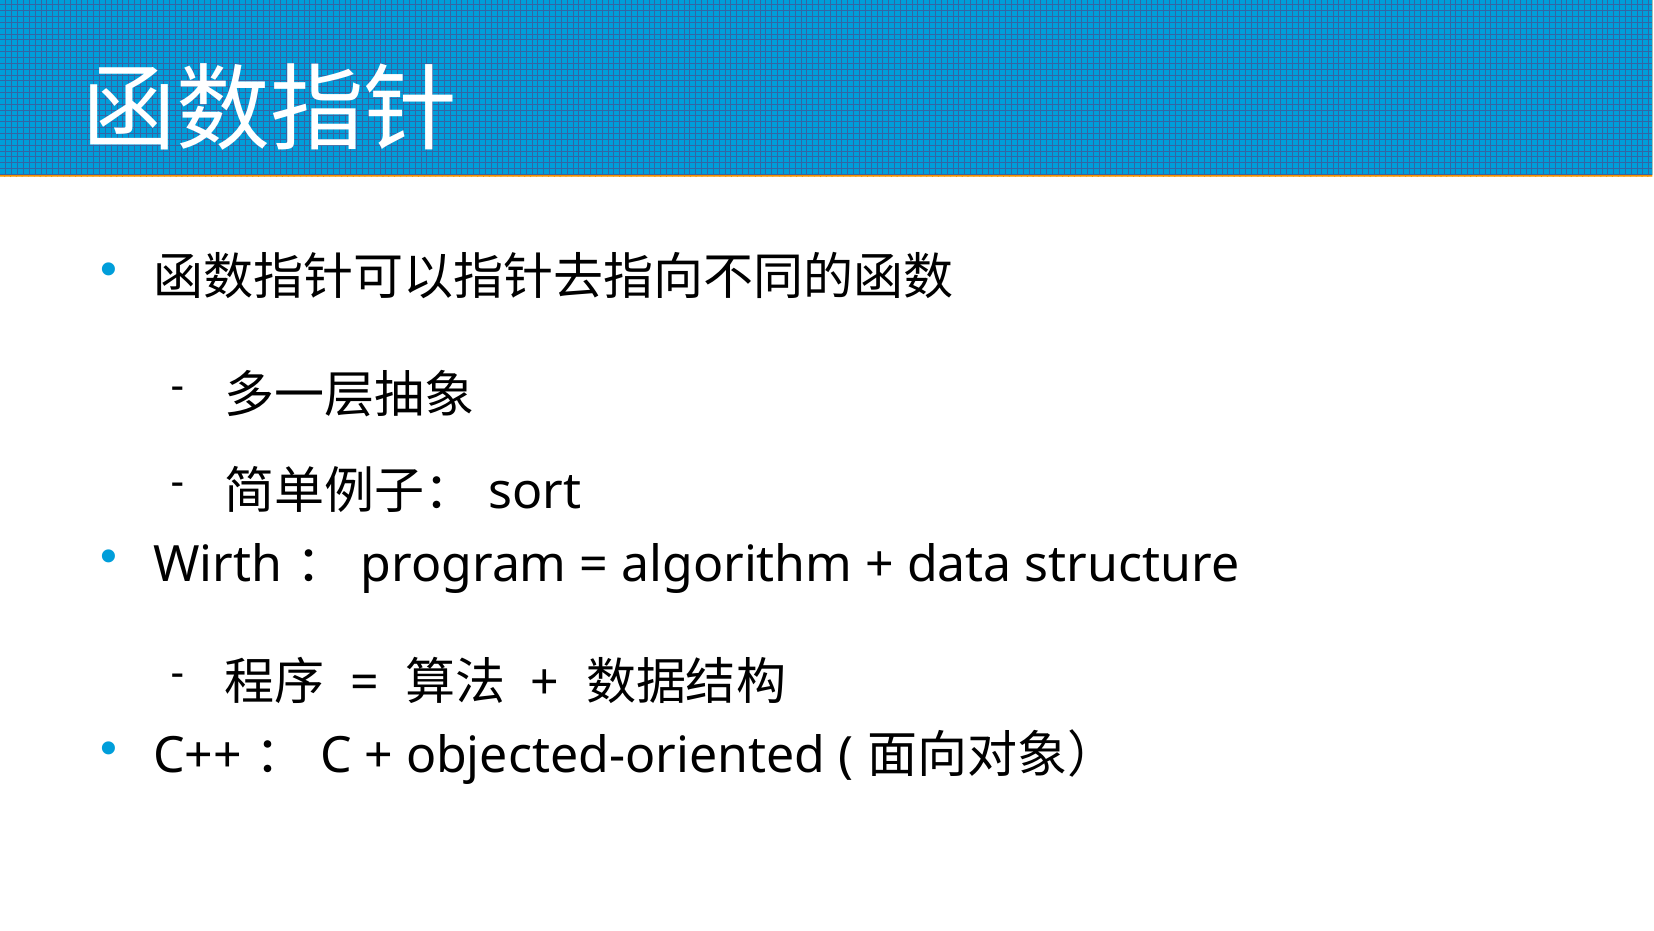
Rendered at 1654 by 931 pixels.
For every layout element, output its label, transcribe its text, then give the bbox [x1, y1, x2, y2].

title 函数指针 [82, 14, 1570, 170]
list 函数指针可以指针去指向不同的函数 多一层抽象 简单例子：sort Wirth：program = algorithm + data structure 程序 = 算法 + 数据结构 C++：C + objected-oriented (面向对象） [82, 236, 1562, 809]
